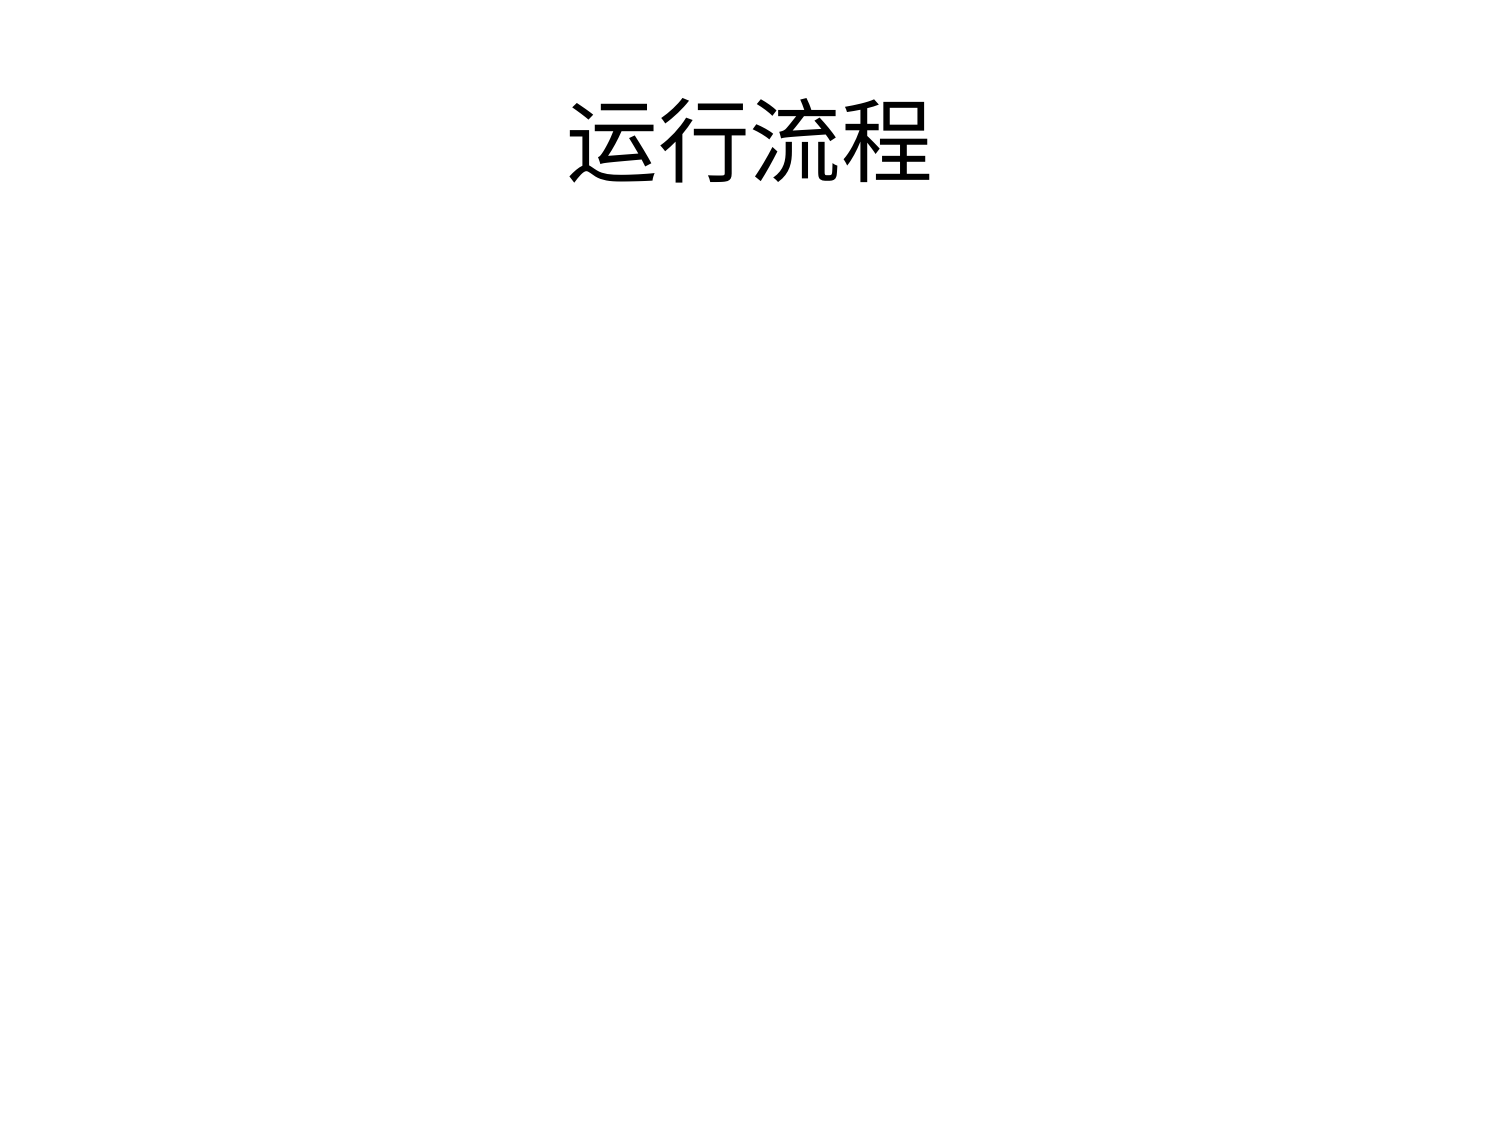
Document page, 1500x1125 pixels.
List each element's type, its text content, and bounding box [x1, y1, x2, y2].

title 运行流程 [75, 45, 1425, 233]
